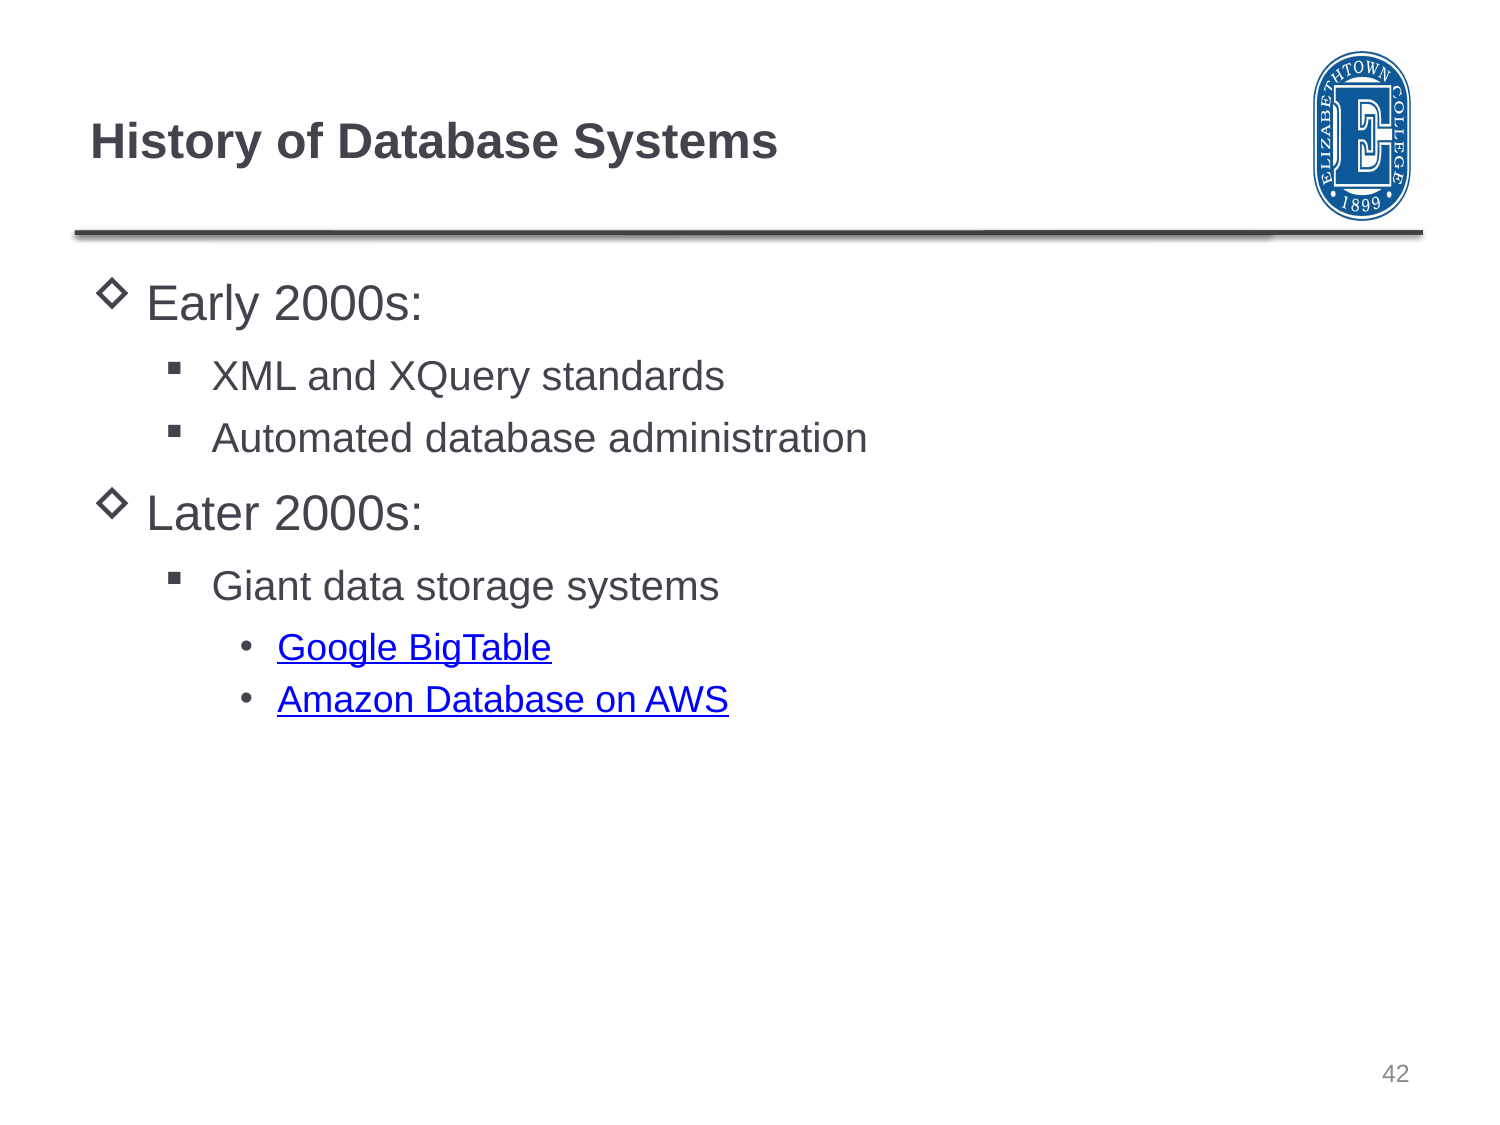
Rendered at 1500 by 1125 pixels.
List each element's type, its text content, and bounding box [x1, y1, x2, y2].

slide_number 42 [1074, 1042, 1425, 1103]
list Early 2000s: XML and XQuery standards Automated database administration Later 2000s: Giant data storage systems Google BigTable Amazon Database on AWS [75, 262, 1425, 1005]
title History of Database Systems [74, 44, 1272, 233]
picture [1272, 44, 1474, 228]
